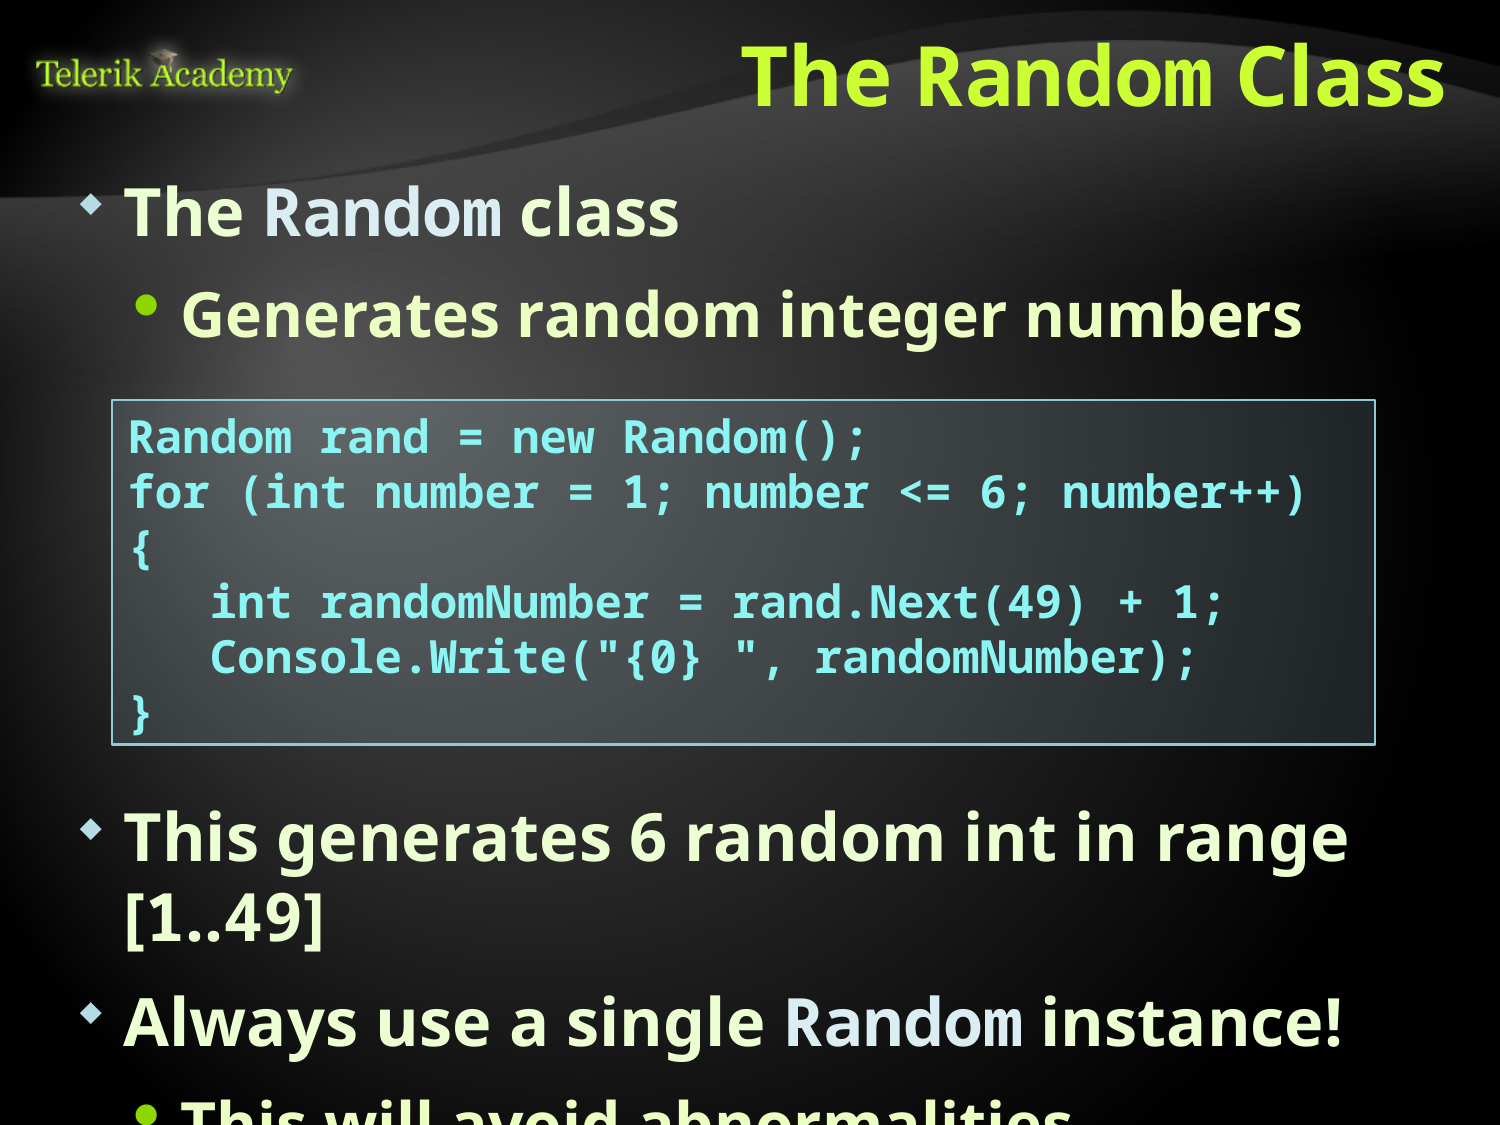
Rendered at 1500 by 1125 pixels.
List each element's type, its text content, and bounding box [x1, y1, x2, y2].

text_box Random rand = new Random(); for (int number = 1; number <= 6; number++) { int randomNumber = rand.Next(49) + 1; Console.Write("{0} ", randomNumber); } [112, 399, 1375, 745]
picture [0, 0, 1500, 1125]
list The Random class Generates random integer numbers [62, 162, 1438, 375]
title The Random Class [300, 12, 1463, 150]
text_box This generates 6 random int in range [1..49] Always use a single Random instance! This will avoid abnormalities [62, 787, 1438, 1100]
